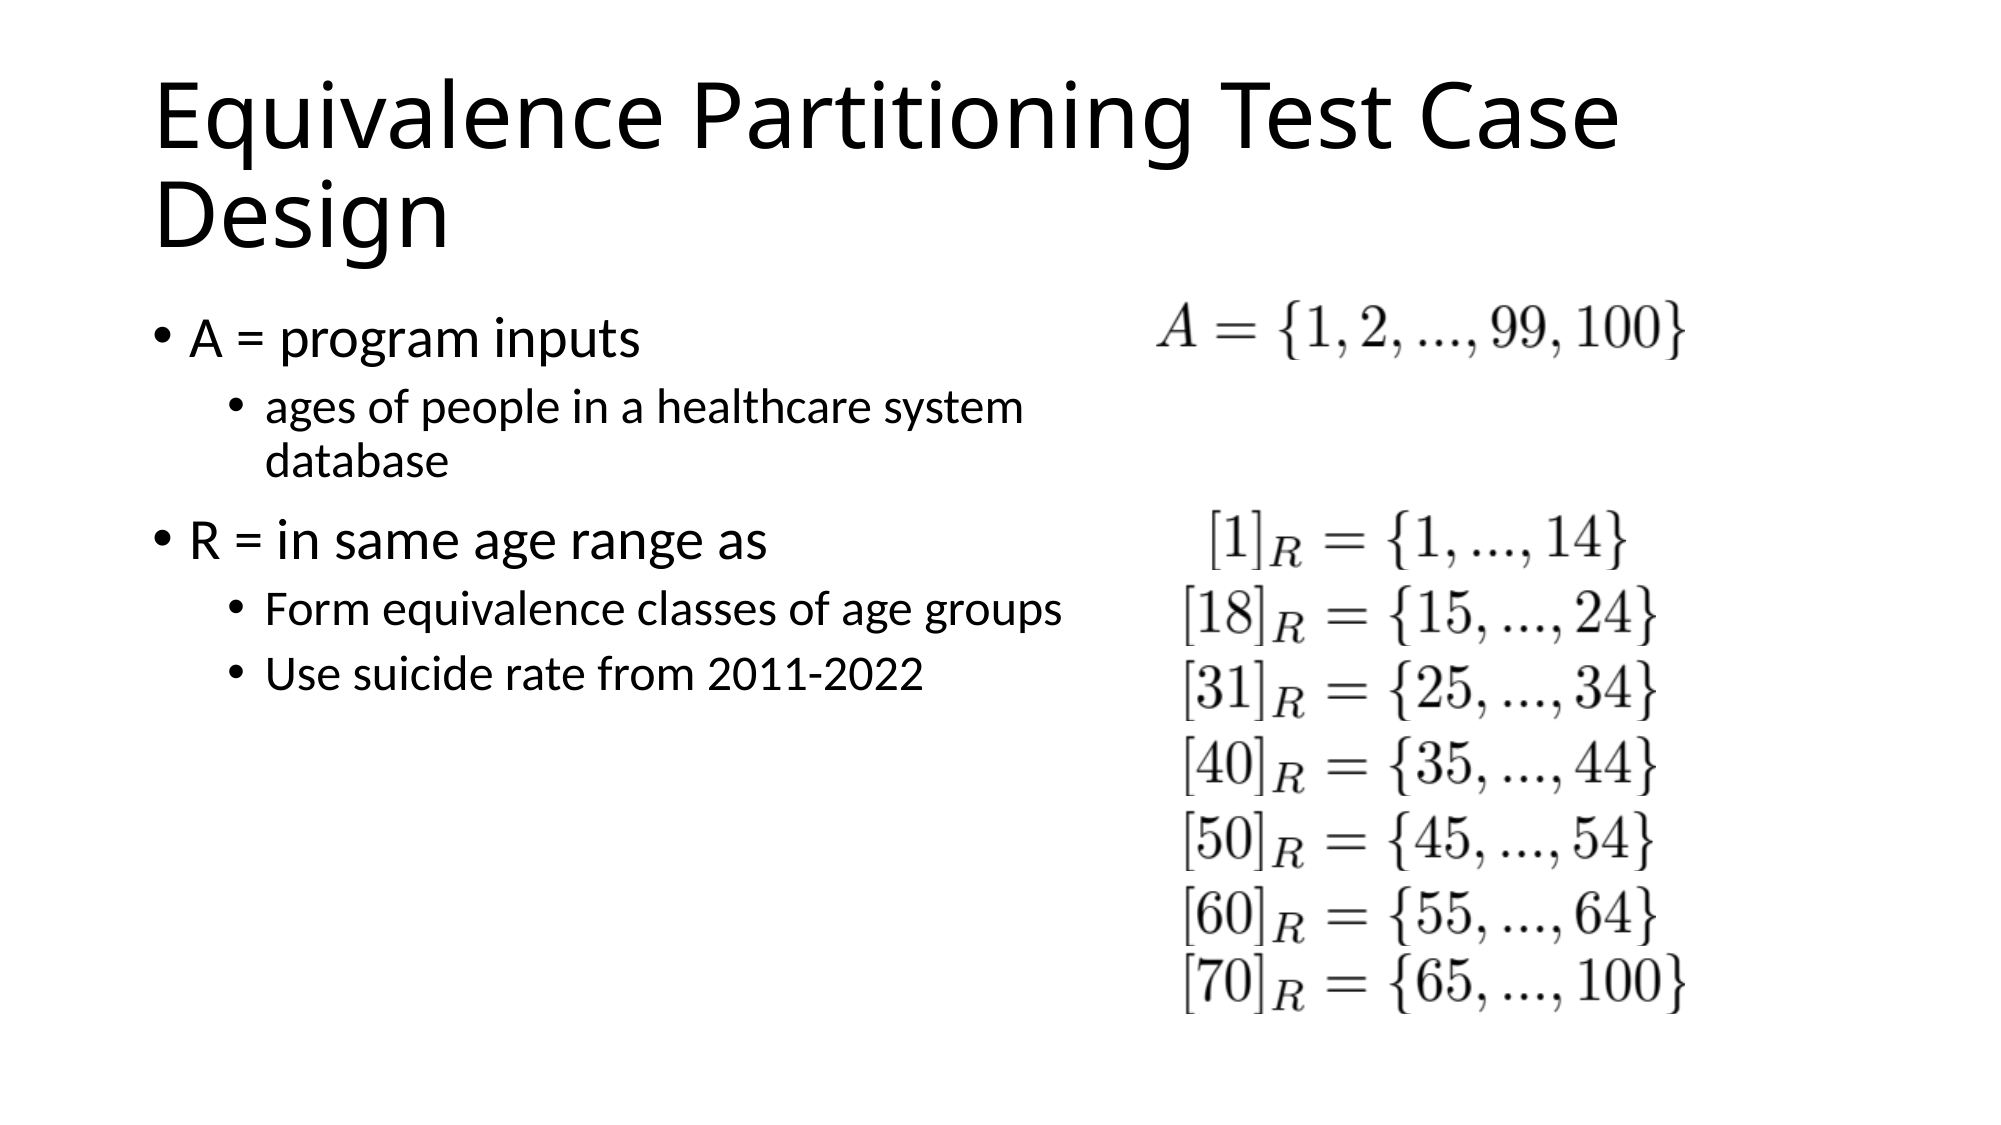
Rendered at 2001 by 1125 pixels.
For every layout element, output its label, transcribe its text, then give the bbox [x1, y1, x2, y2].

picture [1184, 735, 1656, 796]
picture [1211, 509, 1626, 570]
picture [1184, 952, 1685, 1014]
picture [1184, 584, 1656, 646]
picture [1184, 810, 1653, 871]
picture [1184, 885, 1656, 946]
picture [1184, 659, 1656, 721]
list A = program inputs ages of people in a healthcare system database R = in same age range as Form equivalence classes of age groups Use suicide rate from 2011-2022 [137, 299, 1130, 1014]
title Equivalence Partitioning Test Case Design [137, 59, 1863, 278]
picture [1155, 299, 1685, 360]
